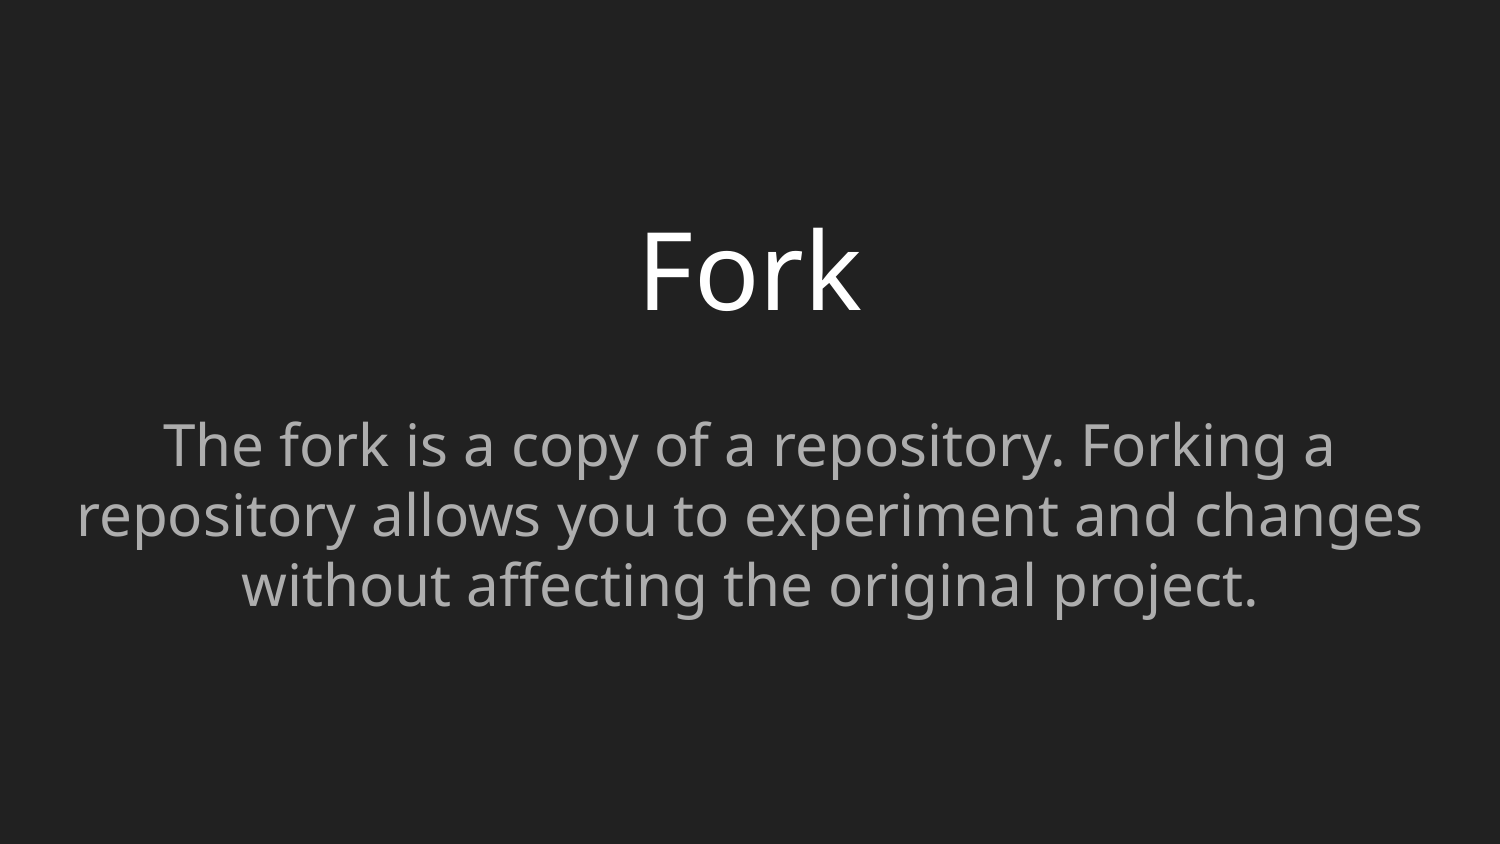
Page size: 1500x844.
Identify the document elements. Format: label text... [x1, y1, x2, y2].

subtitle The fork is a copy of a repository. Forking a repository allows you to experiment and changes without affecting the original project. [51, 392, 1449, 523]
title Fork [51, 122, 1449, 348]
